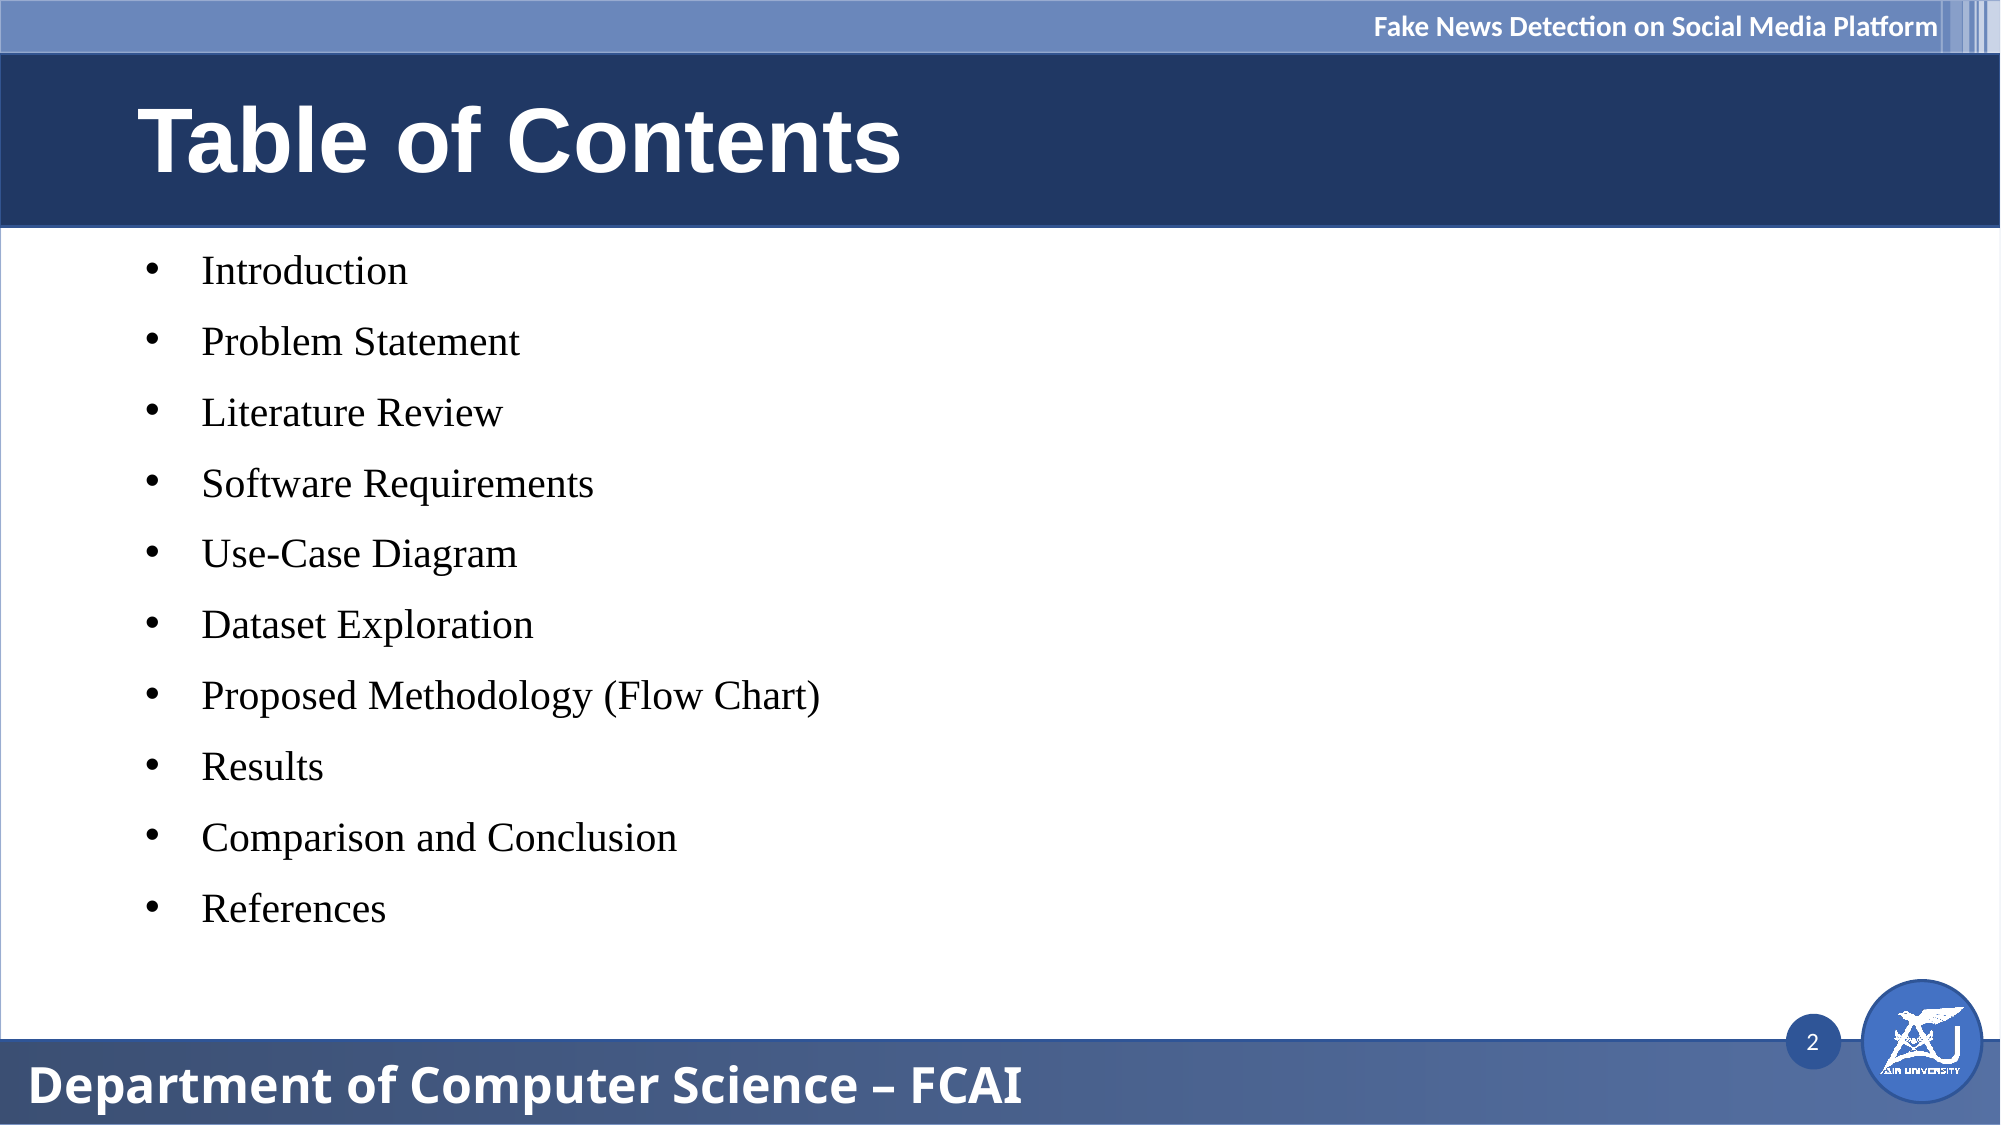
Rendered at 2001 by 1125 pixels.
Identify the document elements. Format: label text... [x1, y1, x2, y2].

text_box Introduction Problem Statement Literature Review Software Requirements Use-Case Diagram Dataset Exploration Proposed Methodology (Flow Chart) Results Comparison and Conclusion References [111, 235, 1863, 1035]
title Table of Contents [122, 82, 1848, 203]
slide_number 2 [1776, 1010, 1849, 1071]
text_box [0, 53, 2000, 228]
text_box Fake News Detection on Social Media Platform [1350, 0, 1954, 51]
